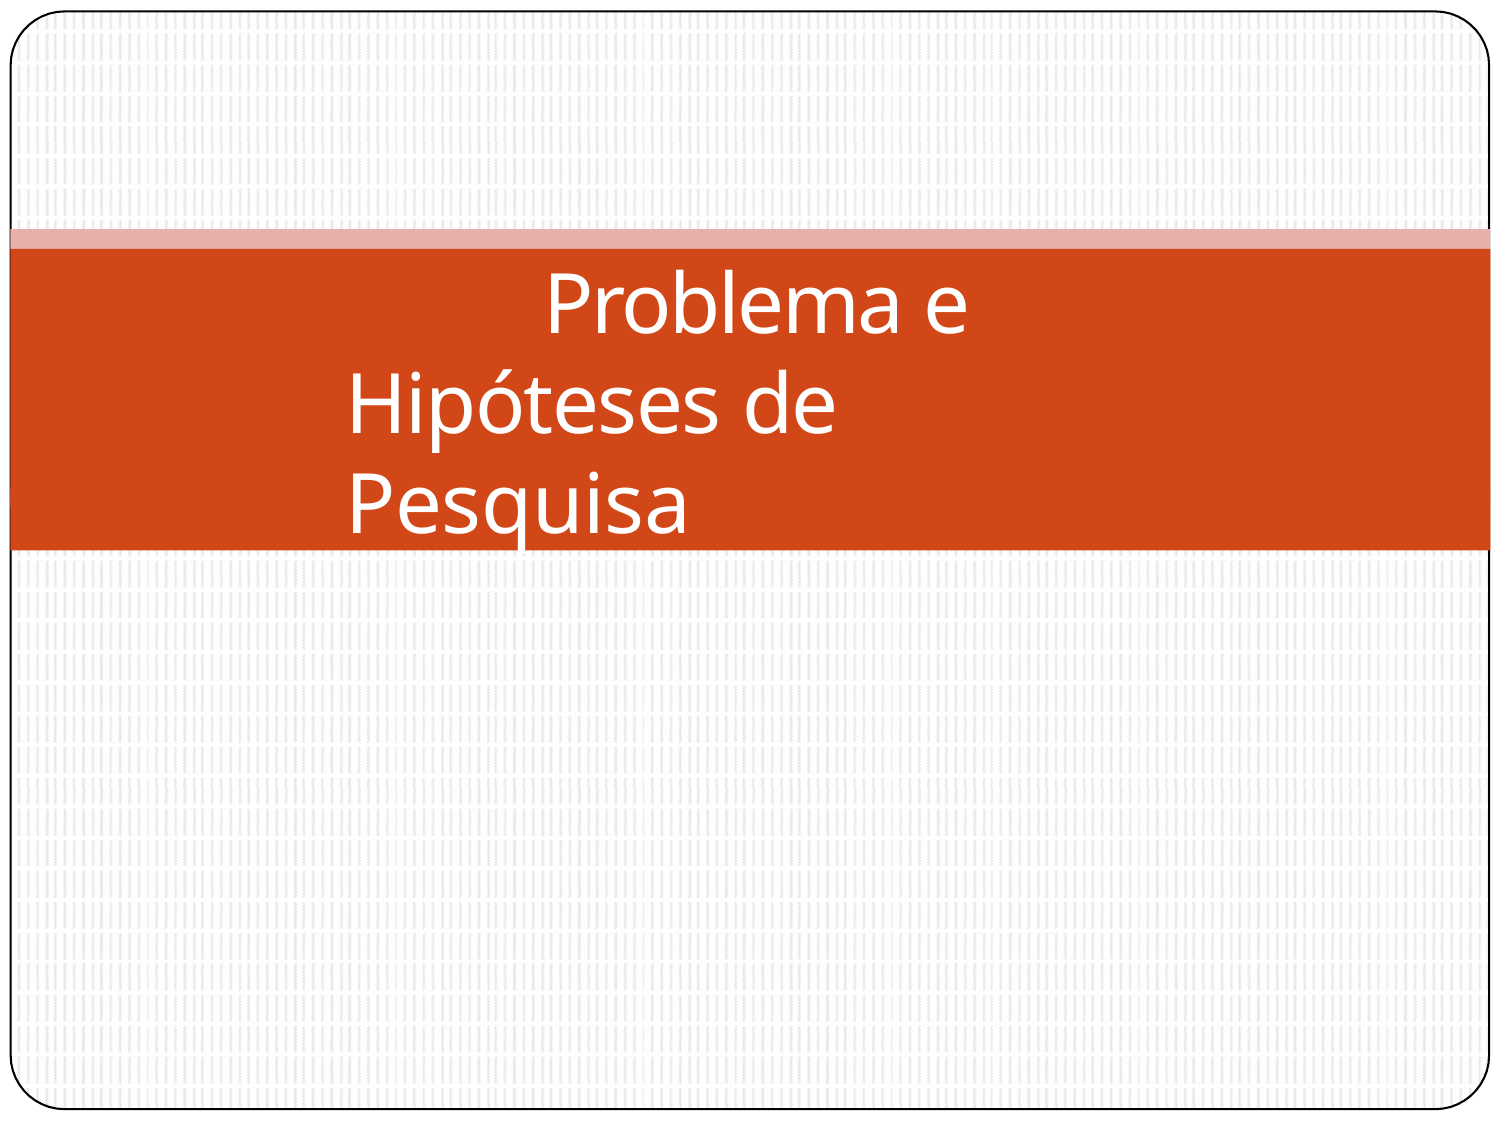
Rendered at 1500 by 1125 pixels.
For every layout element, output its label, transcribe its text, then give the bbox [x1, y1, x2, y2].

picture [10, 11, 51, 53]
picture [1449, 11, 1490, 54]
picture [12, 551, 1488, 1108]
picture [10, 1068, 53, 1110]
text_box Problema e Hipóteses de Pesquisa [10, 248, 1491, 551]
picture [12, 13, 1488, 229]
picture [1446, 1066, 1490, 1110]
